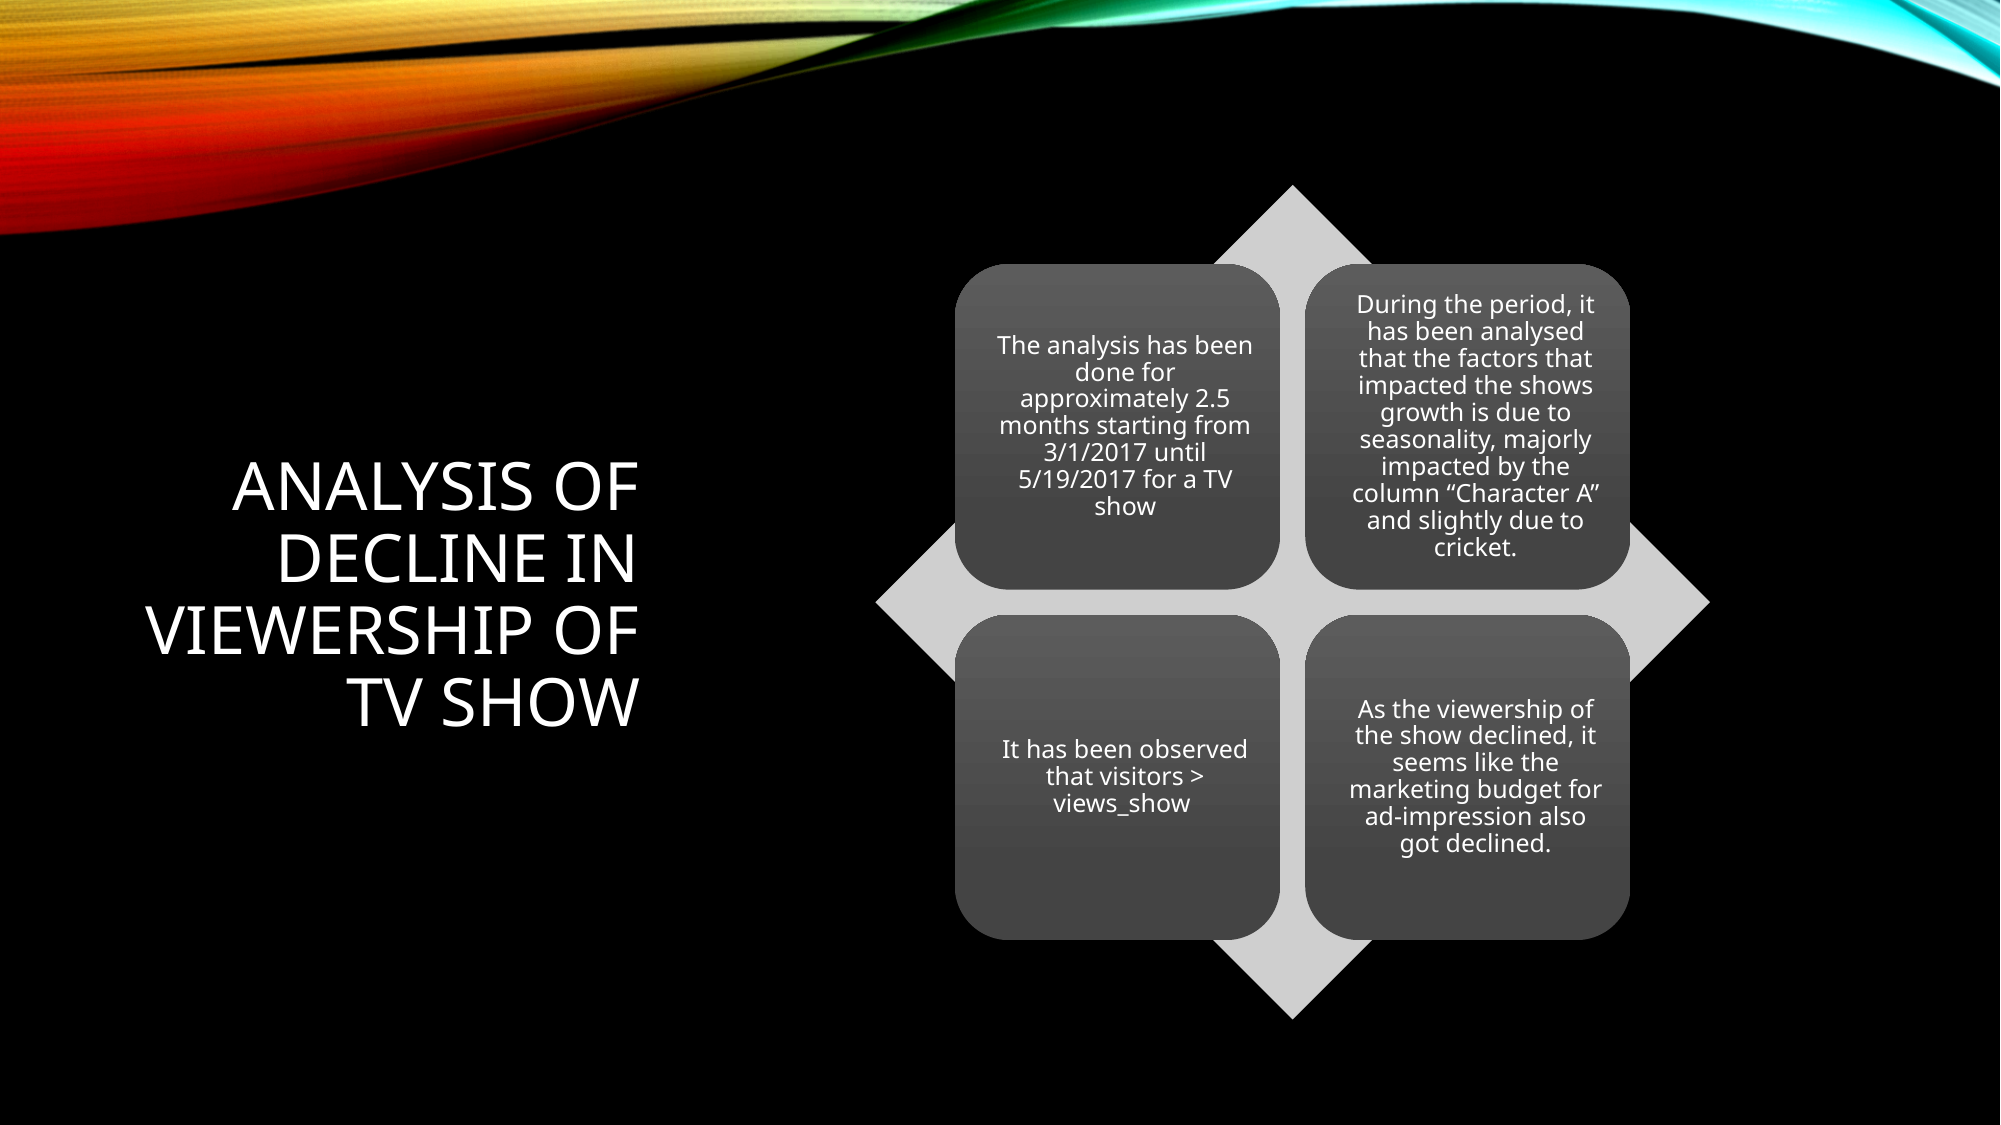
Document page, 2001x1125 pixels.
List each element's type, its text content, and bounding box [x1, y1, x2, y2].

picture [0, 0, 2000, 237]
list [767, 184, 1819, 1020]
title Analysis of Decline In Viewership of TV Show [112, 174, 655, 1020]
